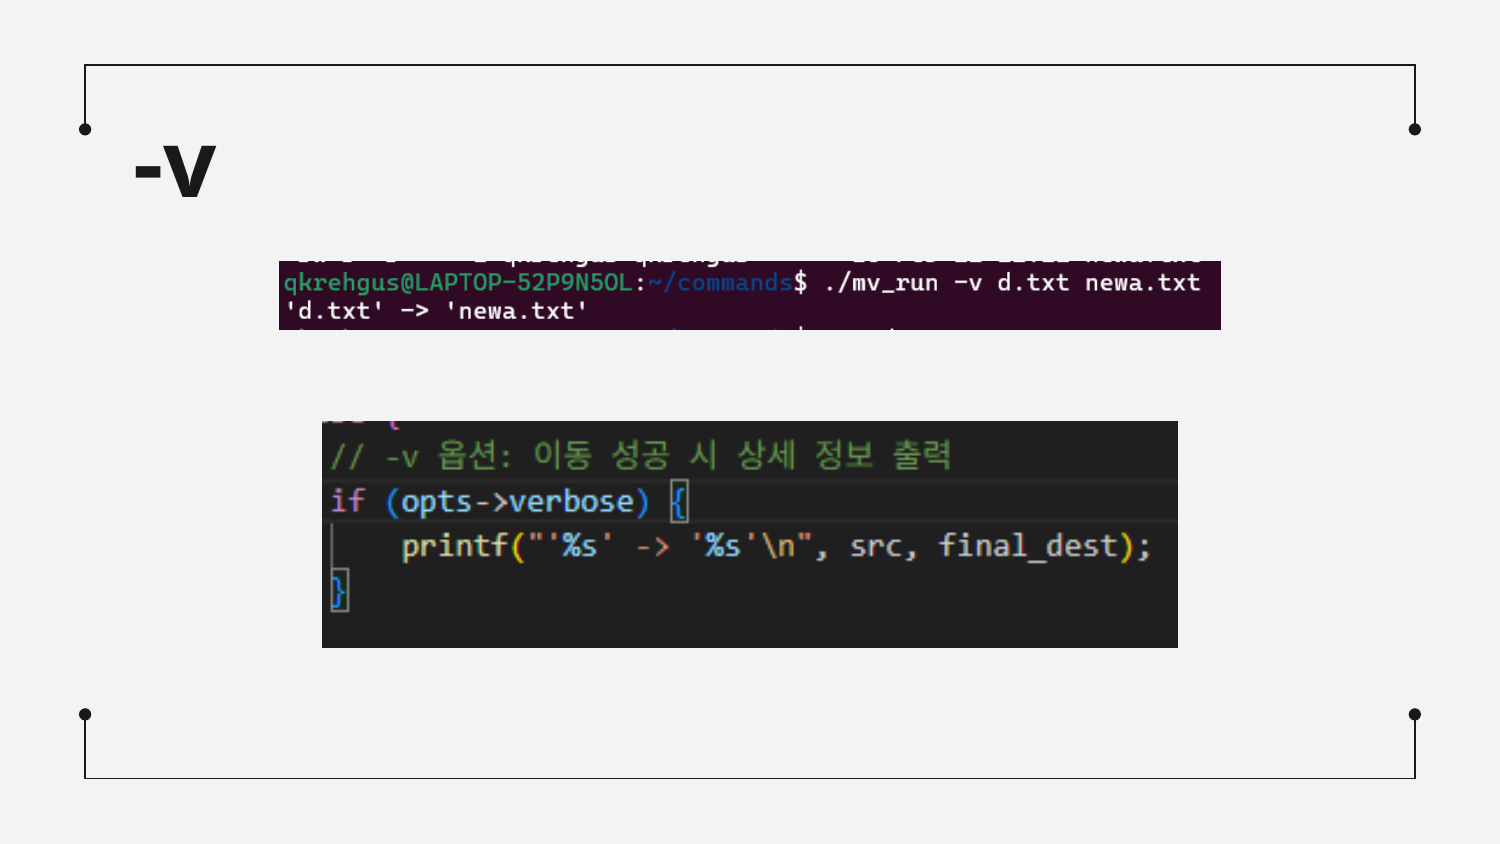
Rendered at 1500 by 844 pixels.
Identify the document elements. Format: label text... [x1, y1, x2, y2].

title -v [118, 88, 1383, 183]
picture [322, 421, 1178, 648]
picture [278, 261, 1221, 330]
